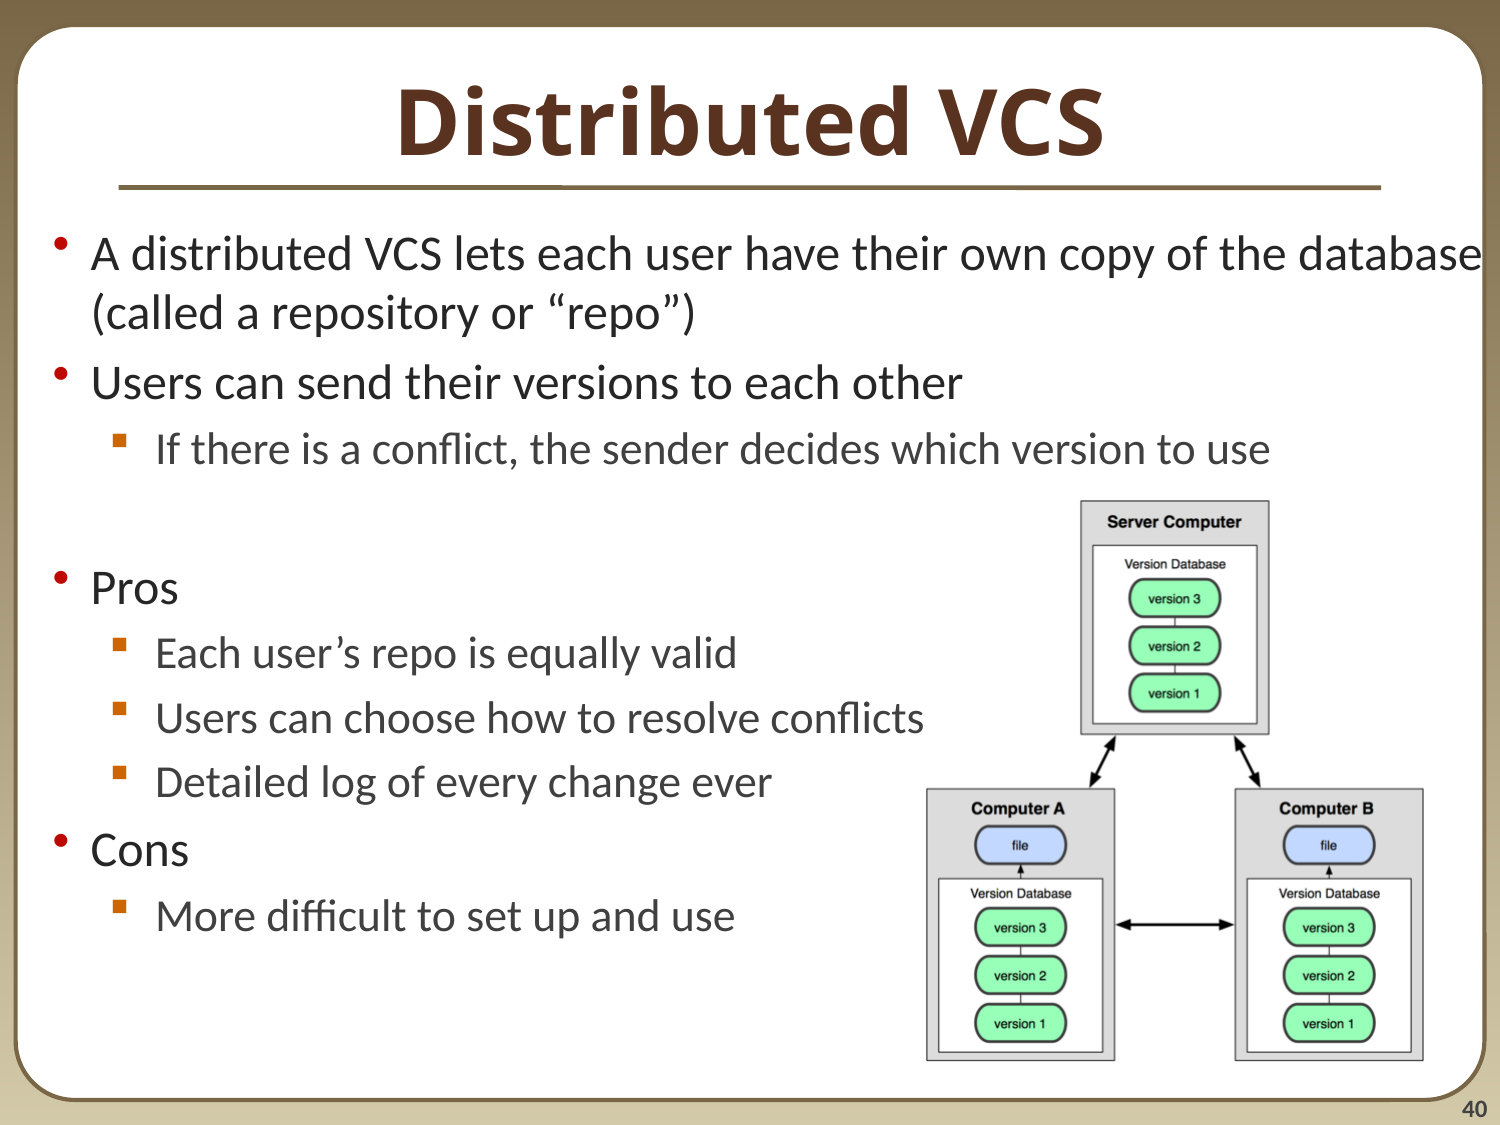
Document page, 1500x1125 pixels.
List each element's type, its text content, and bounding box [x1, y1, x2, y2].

picture [924, 499, 1426, 1064]
list A distributed VCS lets each user have their own copy of the database (called a repository or “repo”) Users can send their versions to each other If there is a conflict, the sender decides which version to use Pros Each user’s repo is equally valid Users can choose how to resolve conflicts Detailed log of every change ever Cons More difficult to set up and use [0, 212, 1500, 1075]
title Distributed VCS [0, 24, 1500, 212]
